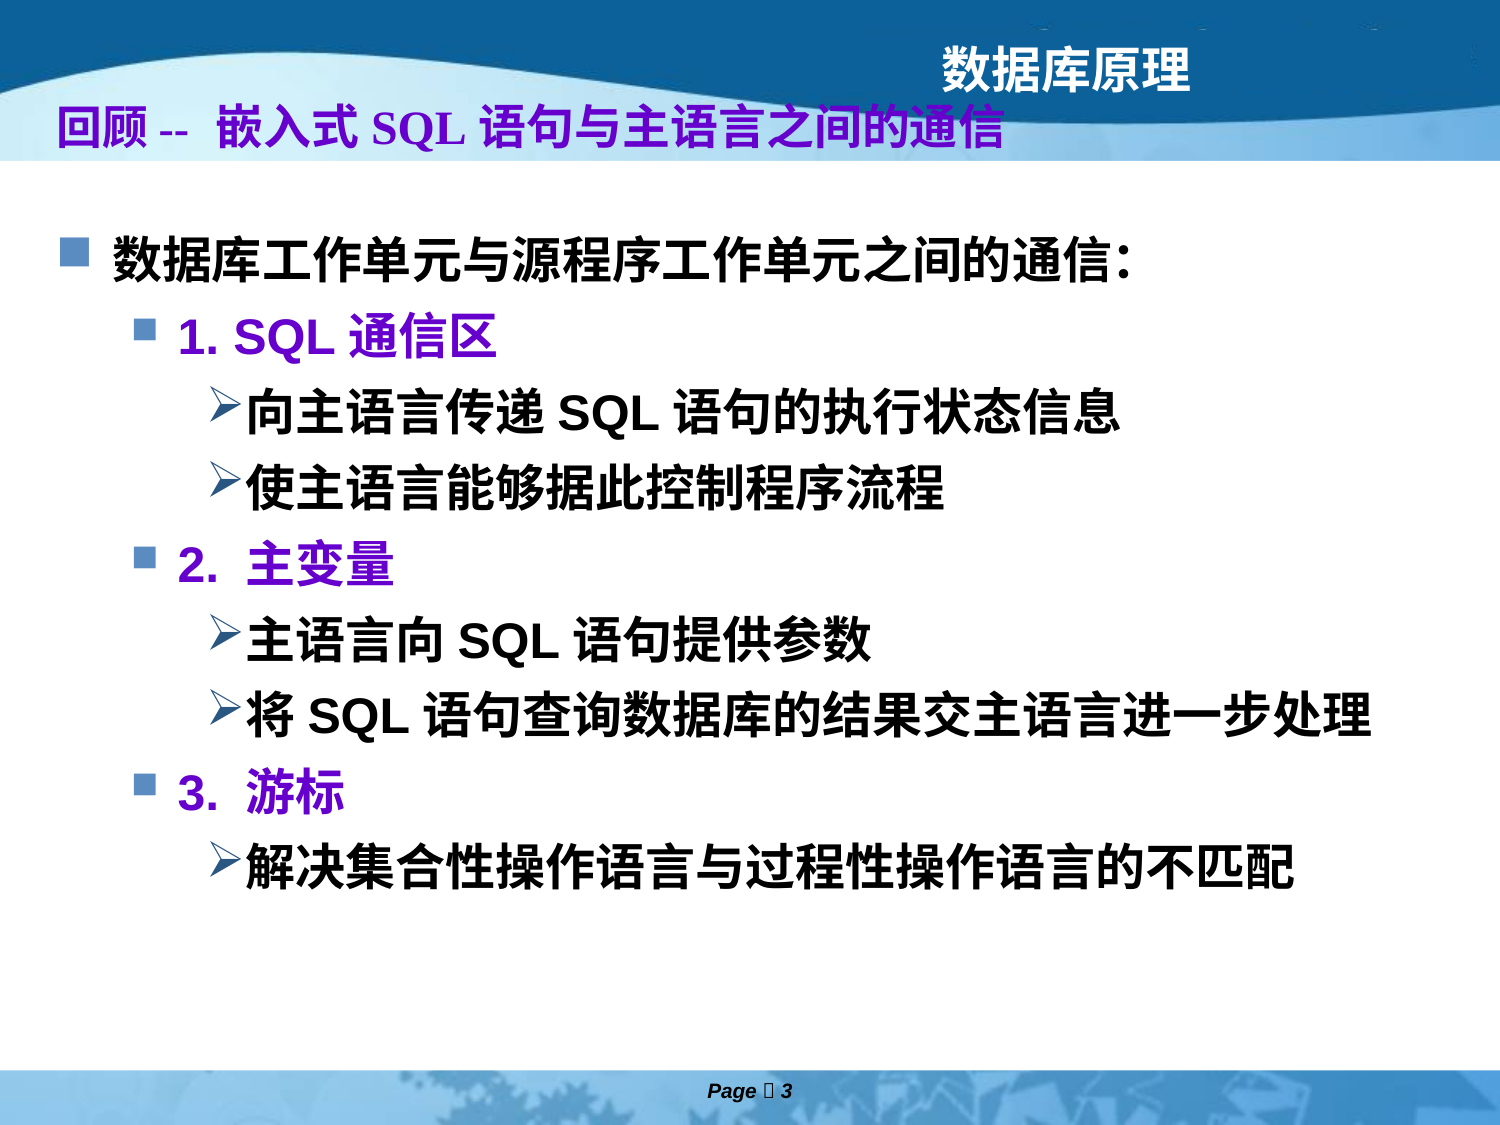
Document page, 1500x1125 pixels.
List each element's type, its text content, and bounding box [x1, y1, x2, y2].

picture [1052, 56, 1064, 66]
title 回顾-- 嵌入式SQL语句与主语言之间的通信 [40, 66, 1341, 181]
picture [1016, 53, 1032, 57]
picture [0, 0, 1500, 160]
picture [1102, 53, 1116, 66]
picture [0, 1071, 1500, 1125]
text_box 数据库工作单元与源程序工作单元之间的通信： 1. SQL通信区 向主语言传递SQL语句的执行状态信息 使主语言能够据此控制程序流程 2. 主变量 主语言向SQL语句提供参数 将SQL语句查询数据库的结果交主语言进一步处理 3. 游标 解决集合性操作语言与过程性操作语言的不匹配 [41, 160, 1392, 988]
